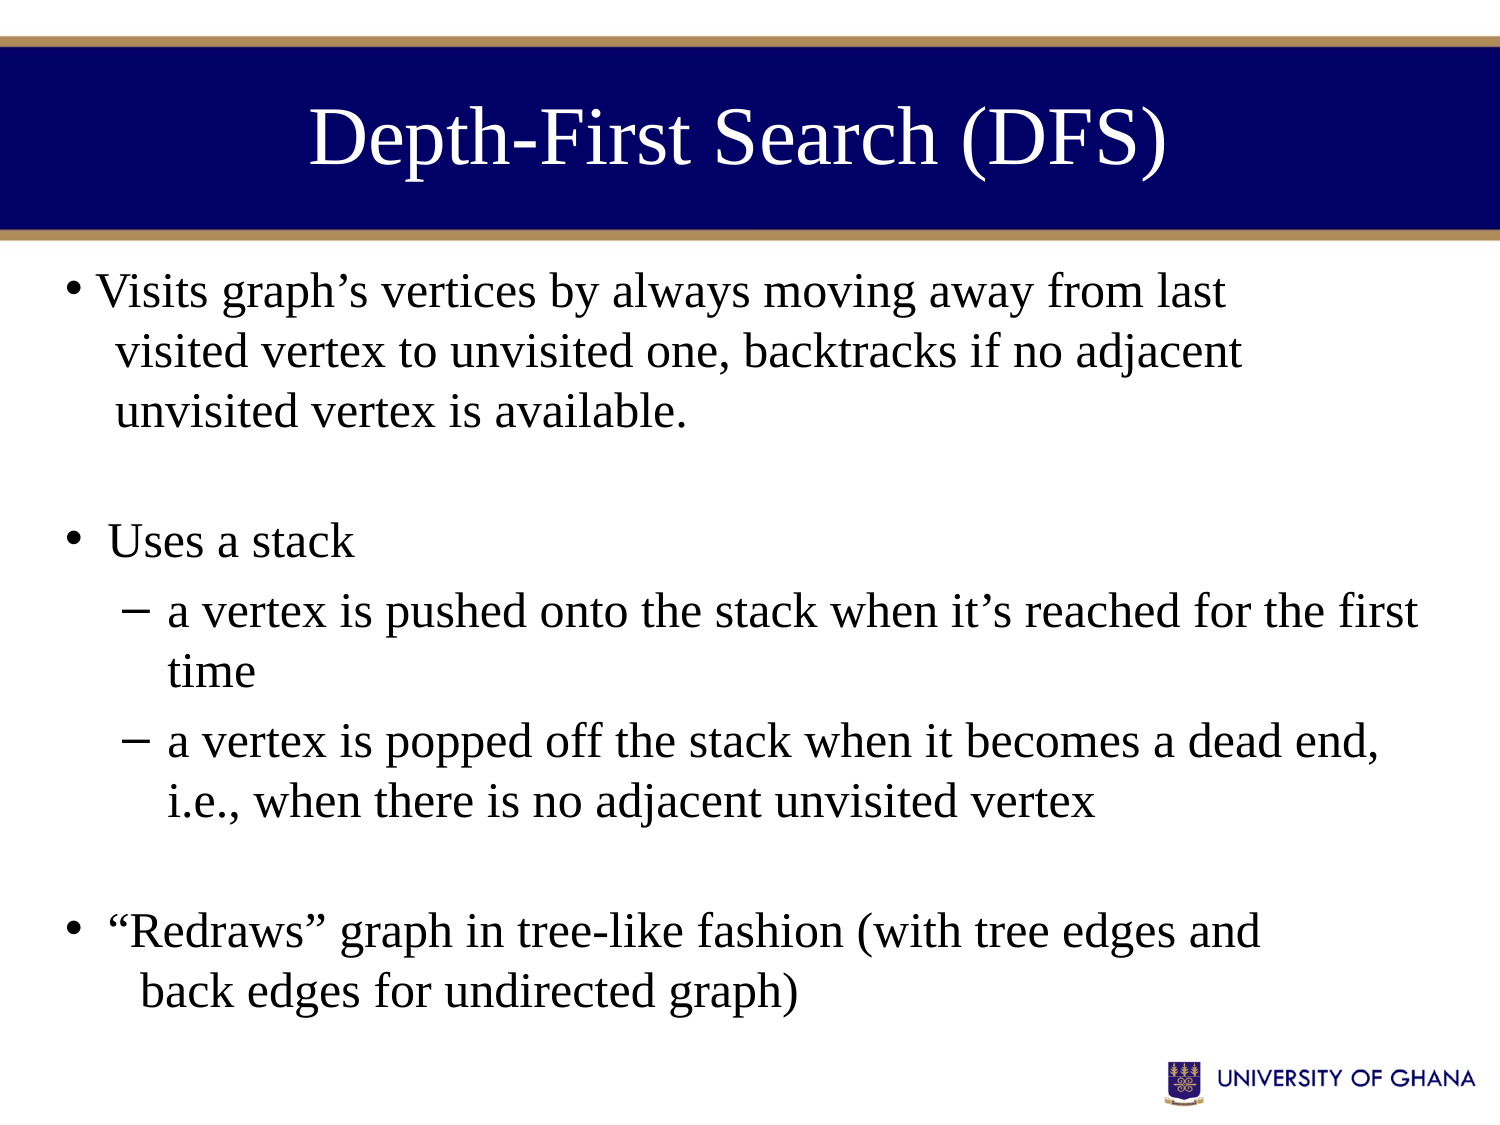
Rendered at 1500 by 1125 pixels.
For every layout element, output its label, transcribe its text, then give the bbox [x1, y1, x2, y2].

list Visits graph’s vertices by always moving away from last visited vertex to unvisited one, backtracks if no adjacent unvisited vertex is available. Uses a stack a vertex is pushed onto the stack when it’s reached for the first time a vertex is popped off the stack when it becomes a dead end, i.e., when there is no adjacent unvisited vertex “Redraws” graph in tree-like fashion (with tree edges and back edges for undirected graph) [50, 249, 1450, 1125]
title Depth-First Search (DFS) [21, 37, 1477, 225]
picture [0, 0, 1500, 1125]
